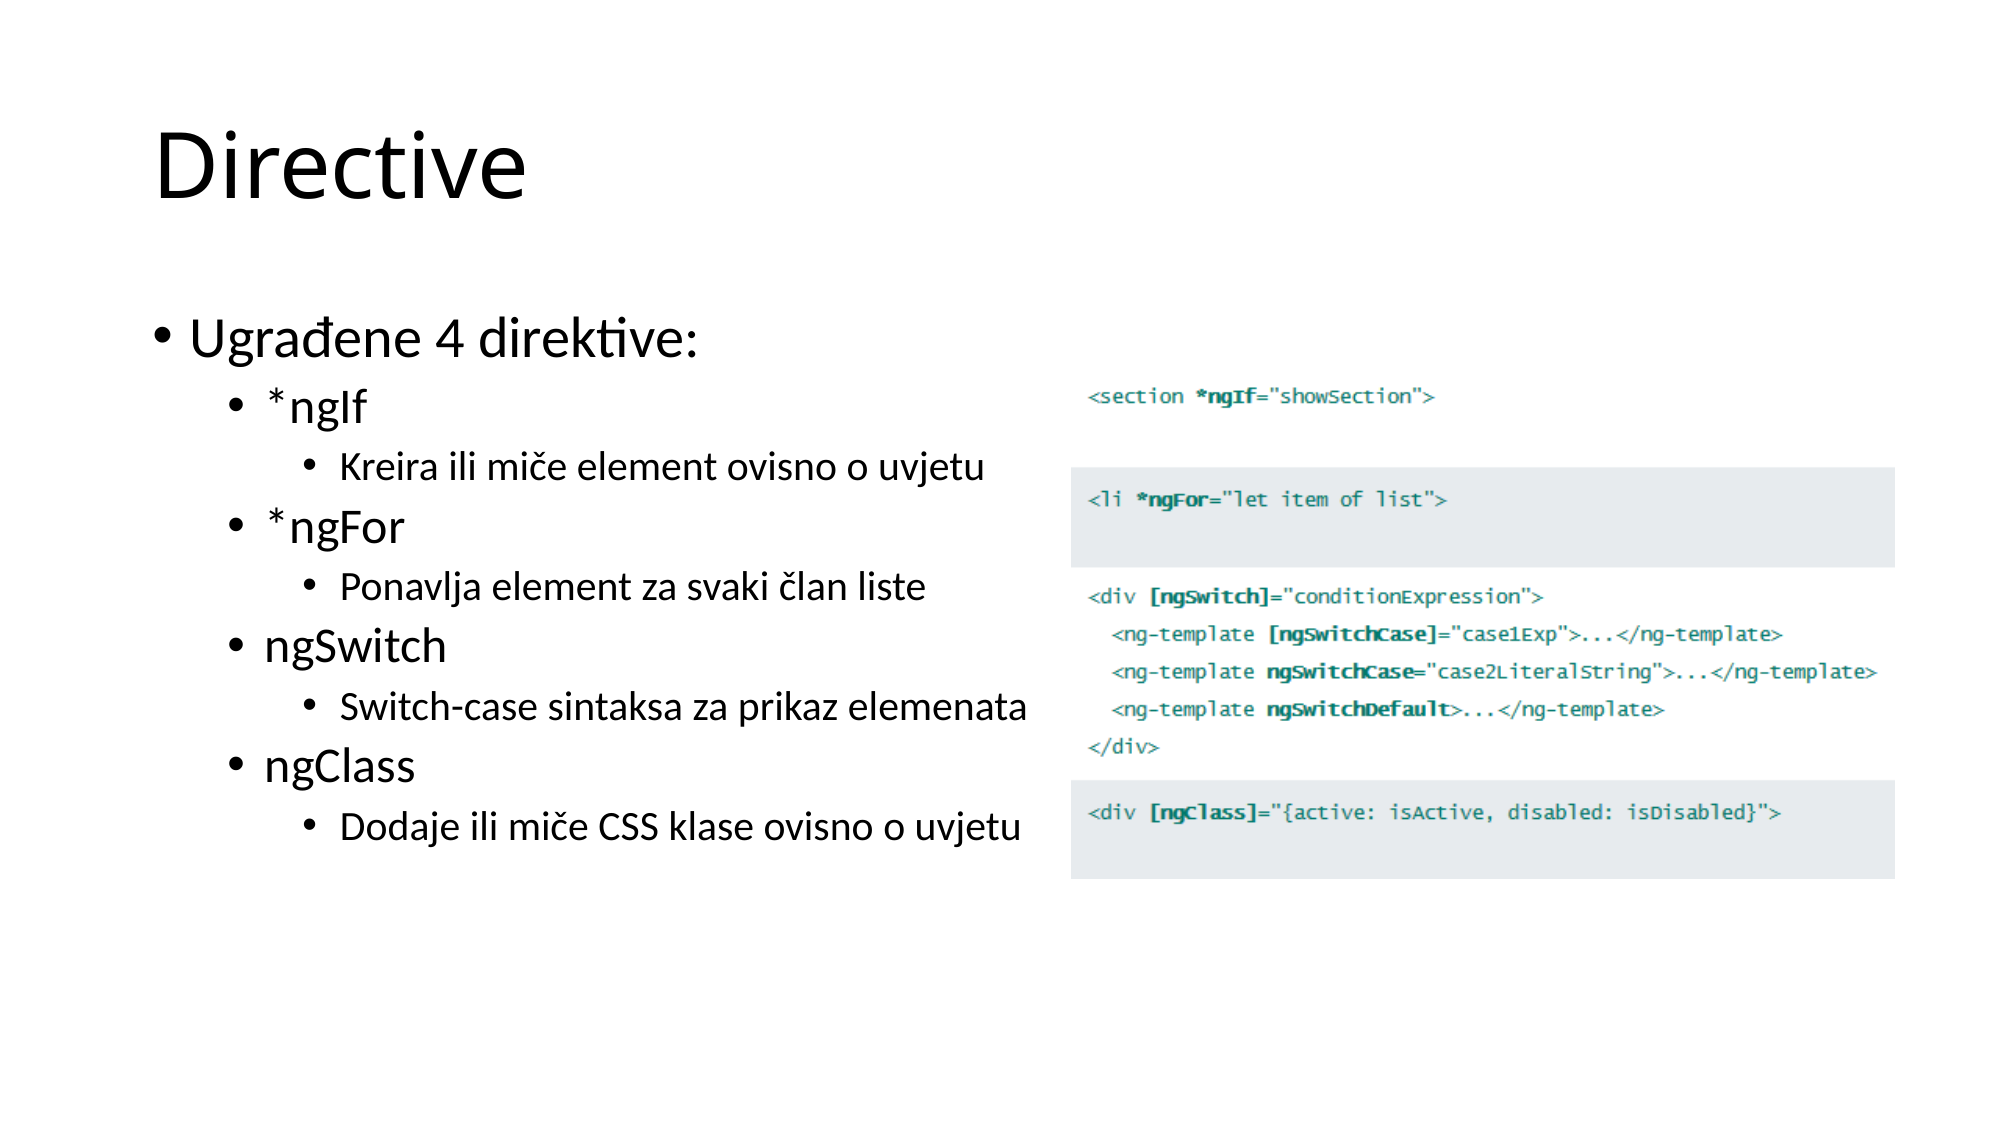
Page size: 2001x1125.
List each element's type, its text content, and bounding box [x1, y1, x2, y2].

list Ugrađene 4 direktive: *ngIf Kreira ili miče element ovisno o uvjetu *ngFor Ponavlja element za svaki član liste ngSwitch Switch-case sintaksa za prikaz elemenata ngClass Dodaje ili miče CSS klase ovisno o uvjetu [137, 299, 1863, 1014]
title Directive [137, 59, 1863, 278]
picture [1071, 369, 1895, 879]
